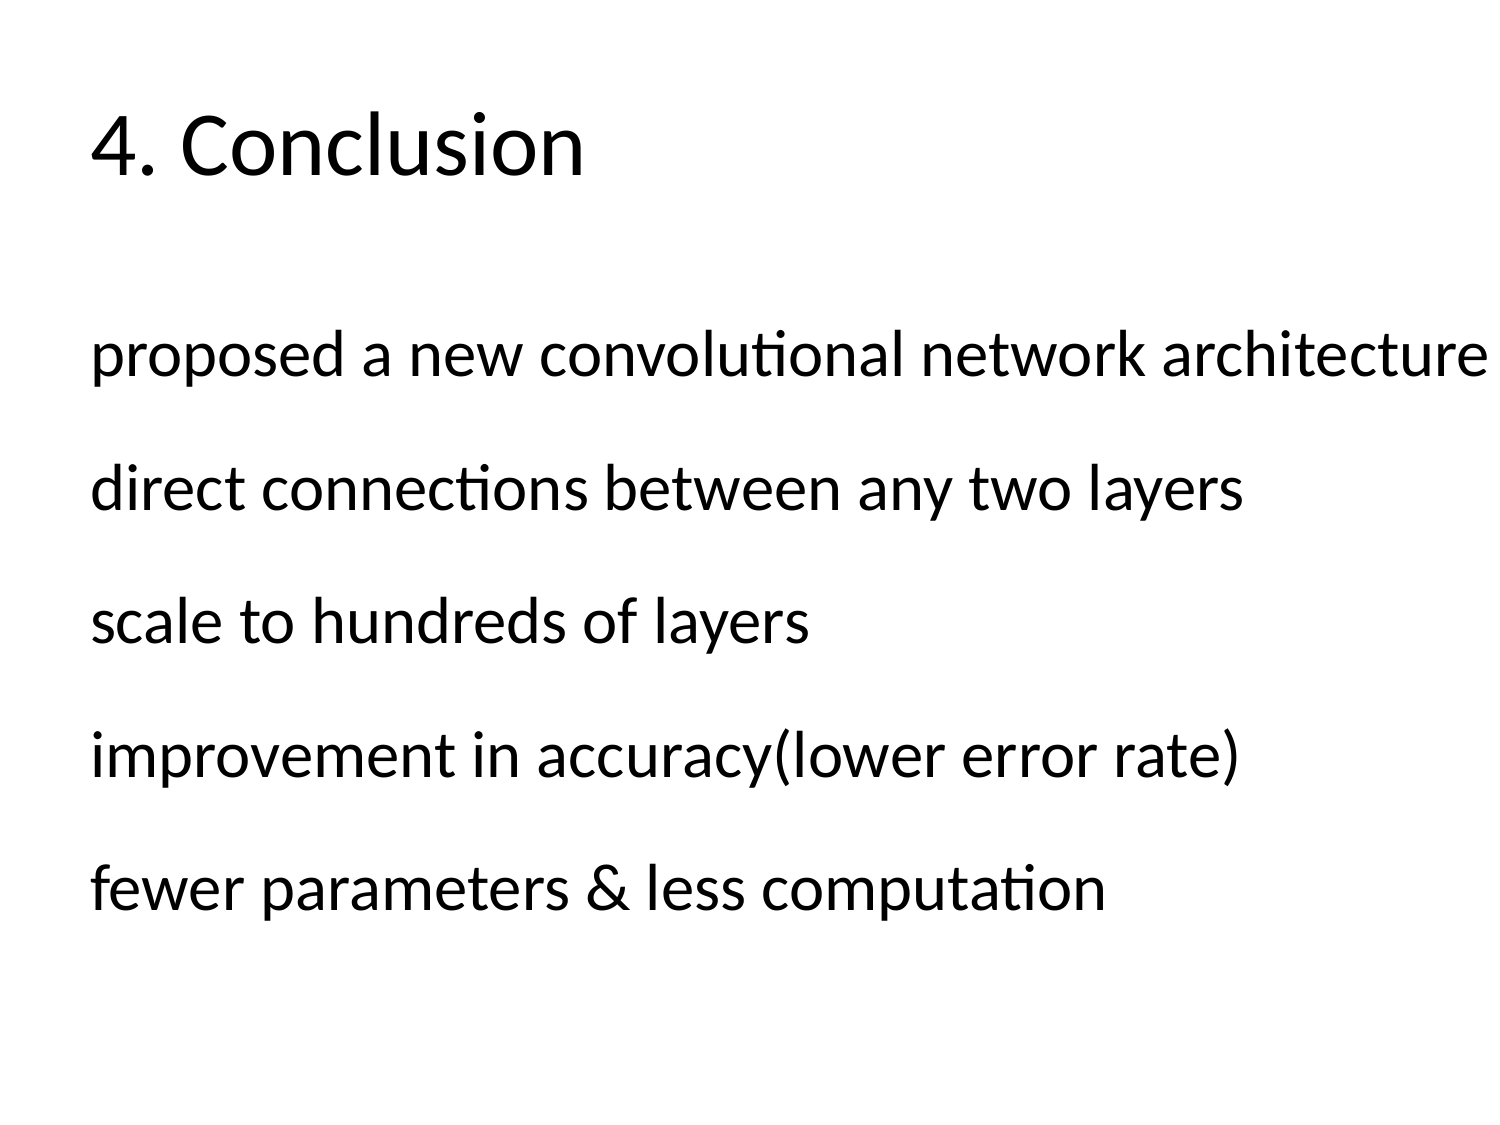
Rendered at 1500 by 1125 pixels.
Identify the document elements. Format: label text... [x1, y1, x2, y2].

title 4. Conclusion [75, 45, 1425, 233]
list proposed a new convolutional network architecture direct connections between any two layers scale to hundreds of layers improvement in accuracy(lower error rate) fewer parameters & less computation [75, 262, 1500, 1005]
